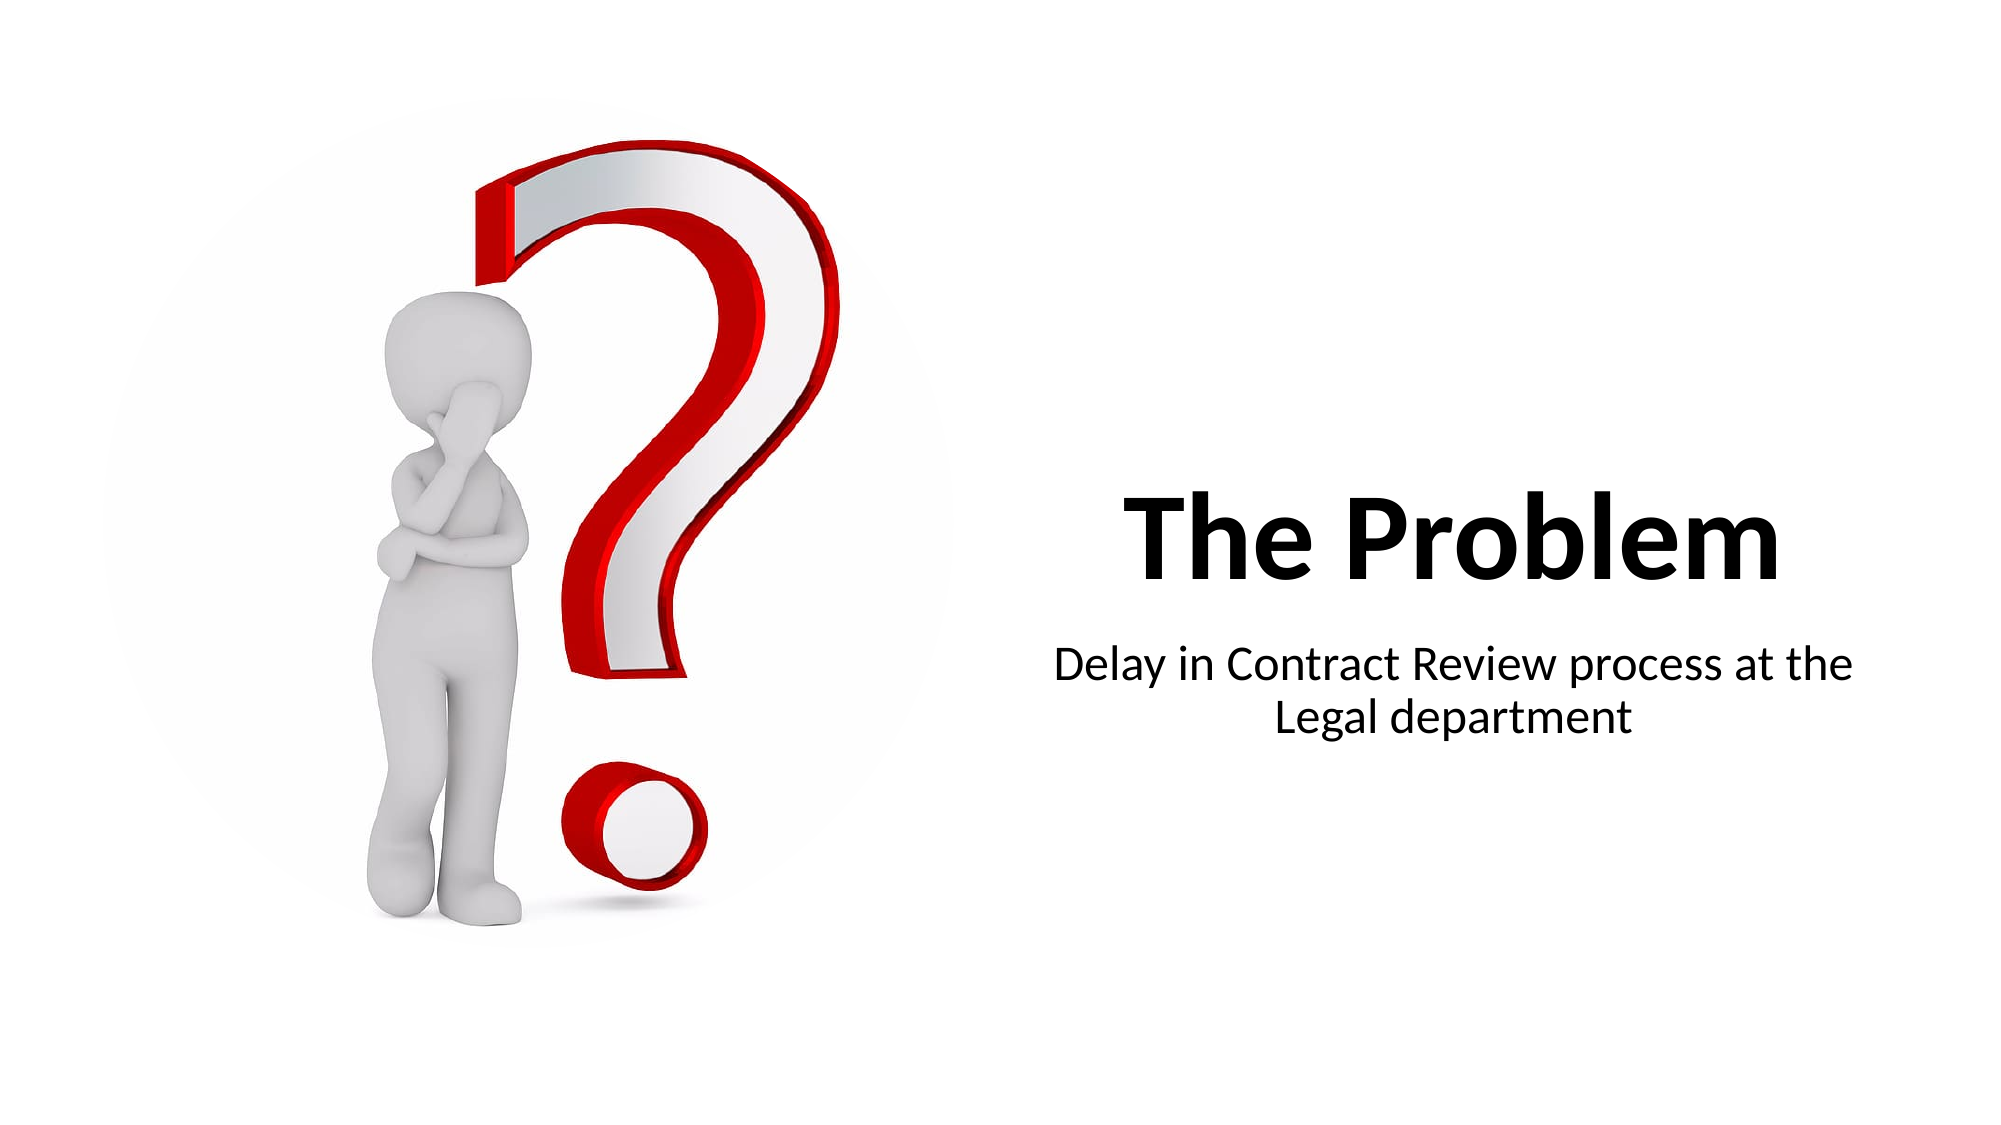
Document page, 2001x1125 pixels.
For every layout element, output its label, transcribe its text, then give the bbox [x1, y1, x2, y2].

title The Problem [1016, 121, 1892, 615]
picture [103, 98, 954, 948]
subtitle Delay in Contract Review process at the Legal department [1016, 629, 1892, 989]
